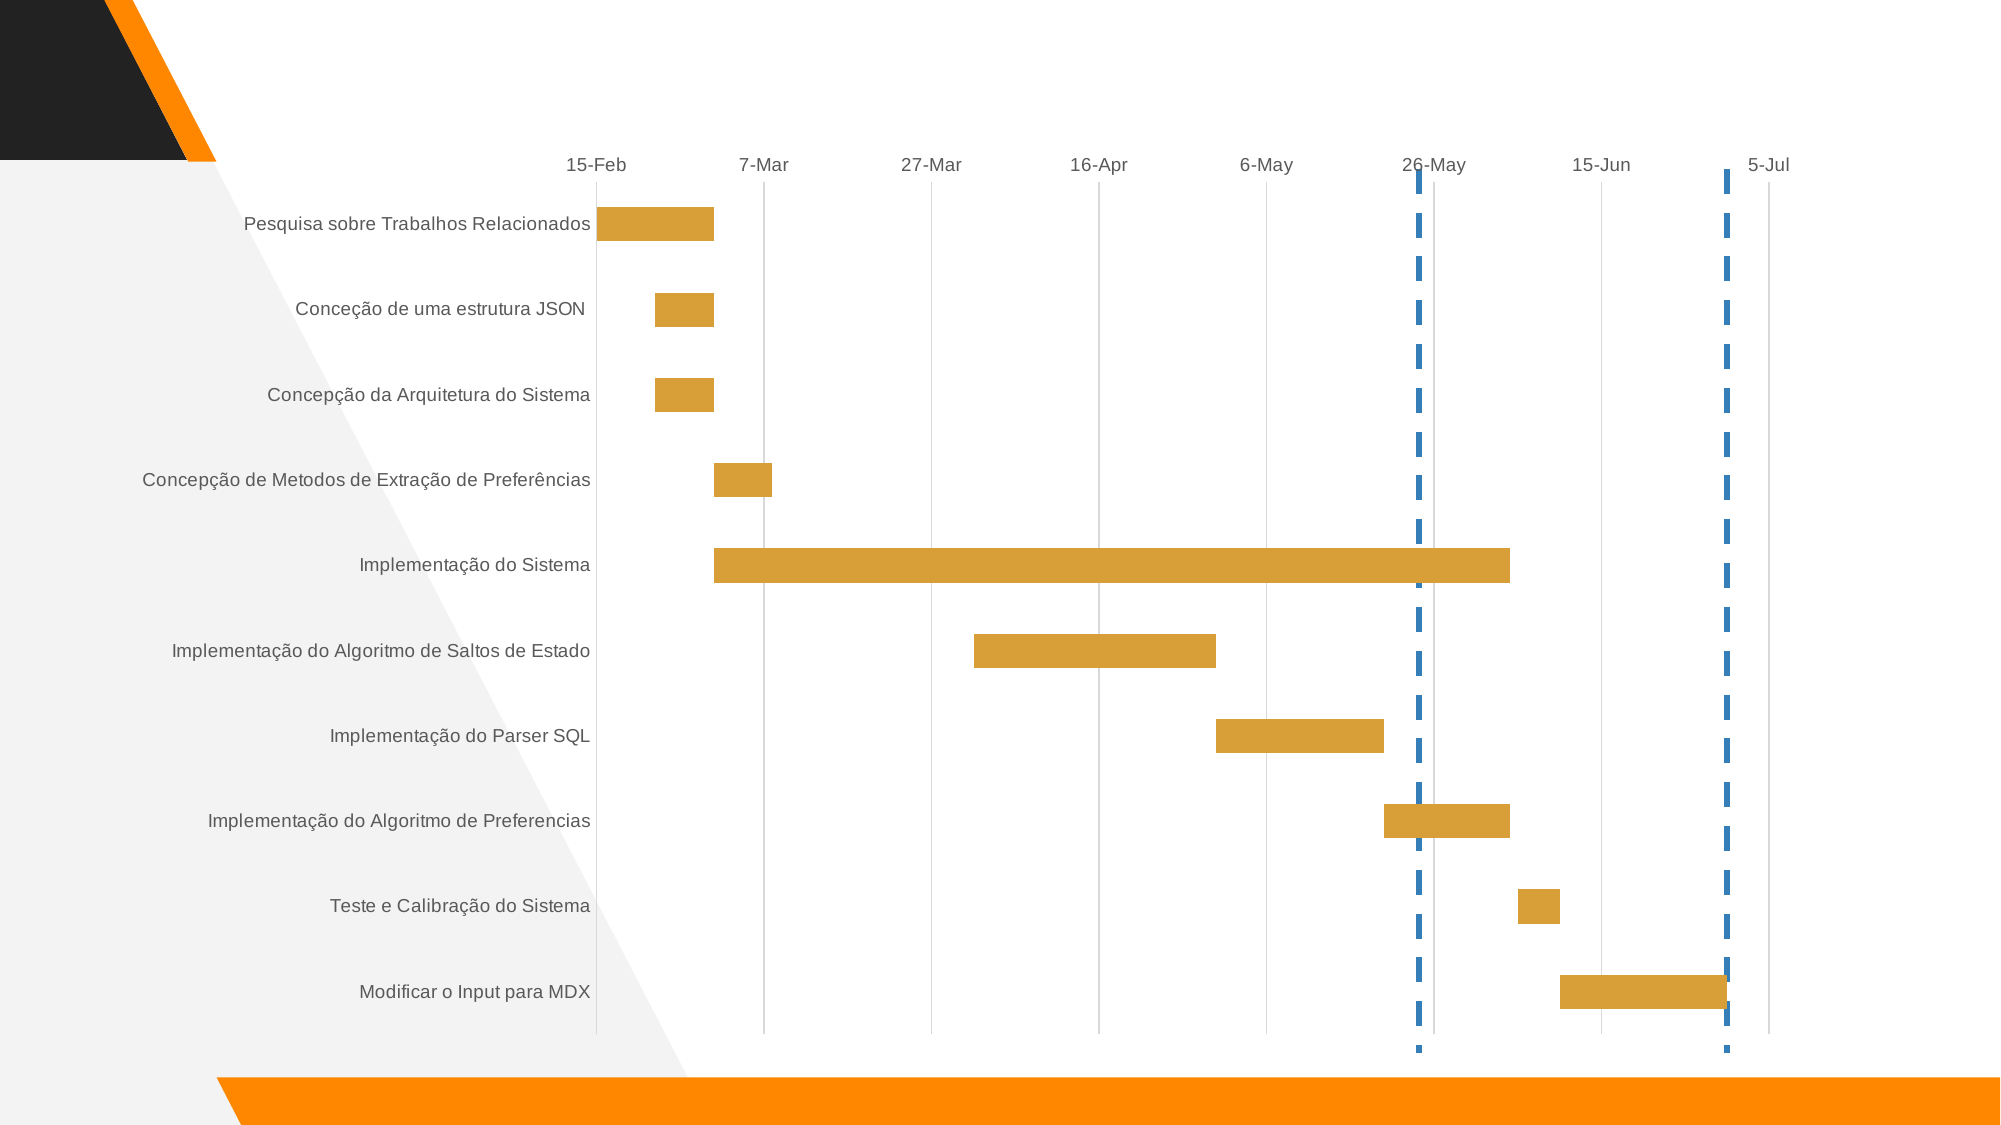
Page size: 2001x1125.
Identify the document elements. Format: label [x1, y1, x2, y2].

chart [116, 131, 1842, 1054]
